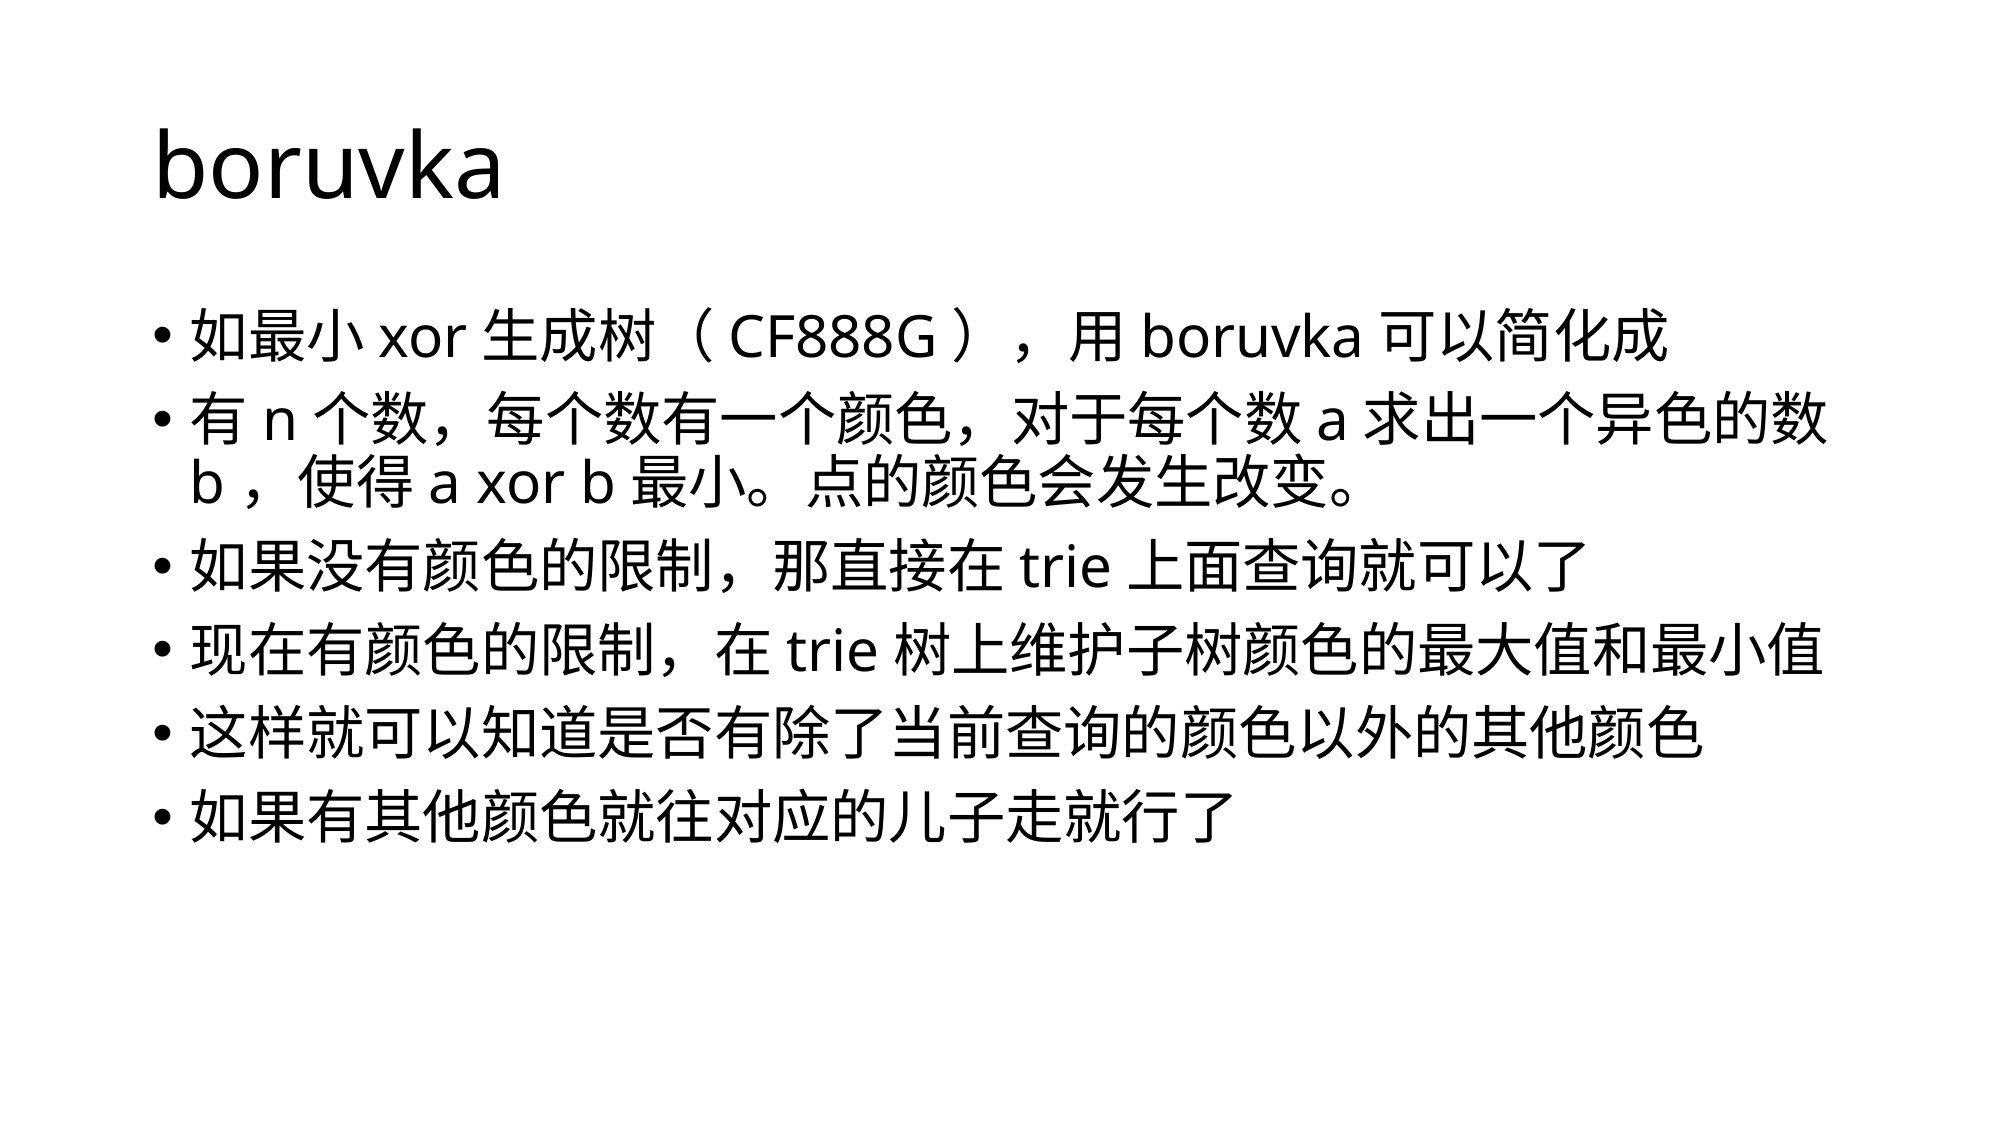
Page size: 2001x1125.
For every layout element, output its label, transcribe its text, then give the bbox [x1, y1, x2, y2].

list 如最小xor生成树（CF888G），用boruvka可以简化成 有n个数，每个数有一个颜色，对于每个数a求出一个异色的数b，使得a xor b最小。点的颜色会发生改变。 如果没有颜色的限制，那直接在trie上面查询就可以了 现在有颜色的限制，在trie树上维护子树颜色的最大值和最小值 这样就可以知道是否有除了当前查询的颜色以外的其他颜色 如果有其他颜色就往对应的儿子走就行了 [137, 299, 1863, 1014]
title boruvka [137, 59, 1863, 278]
